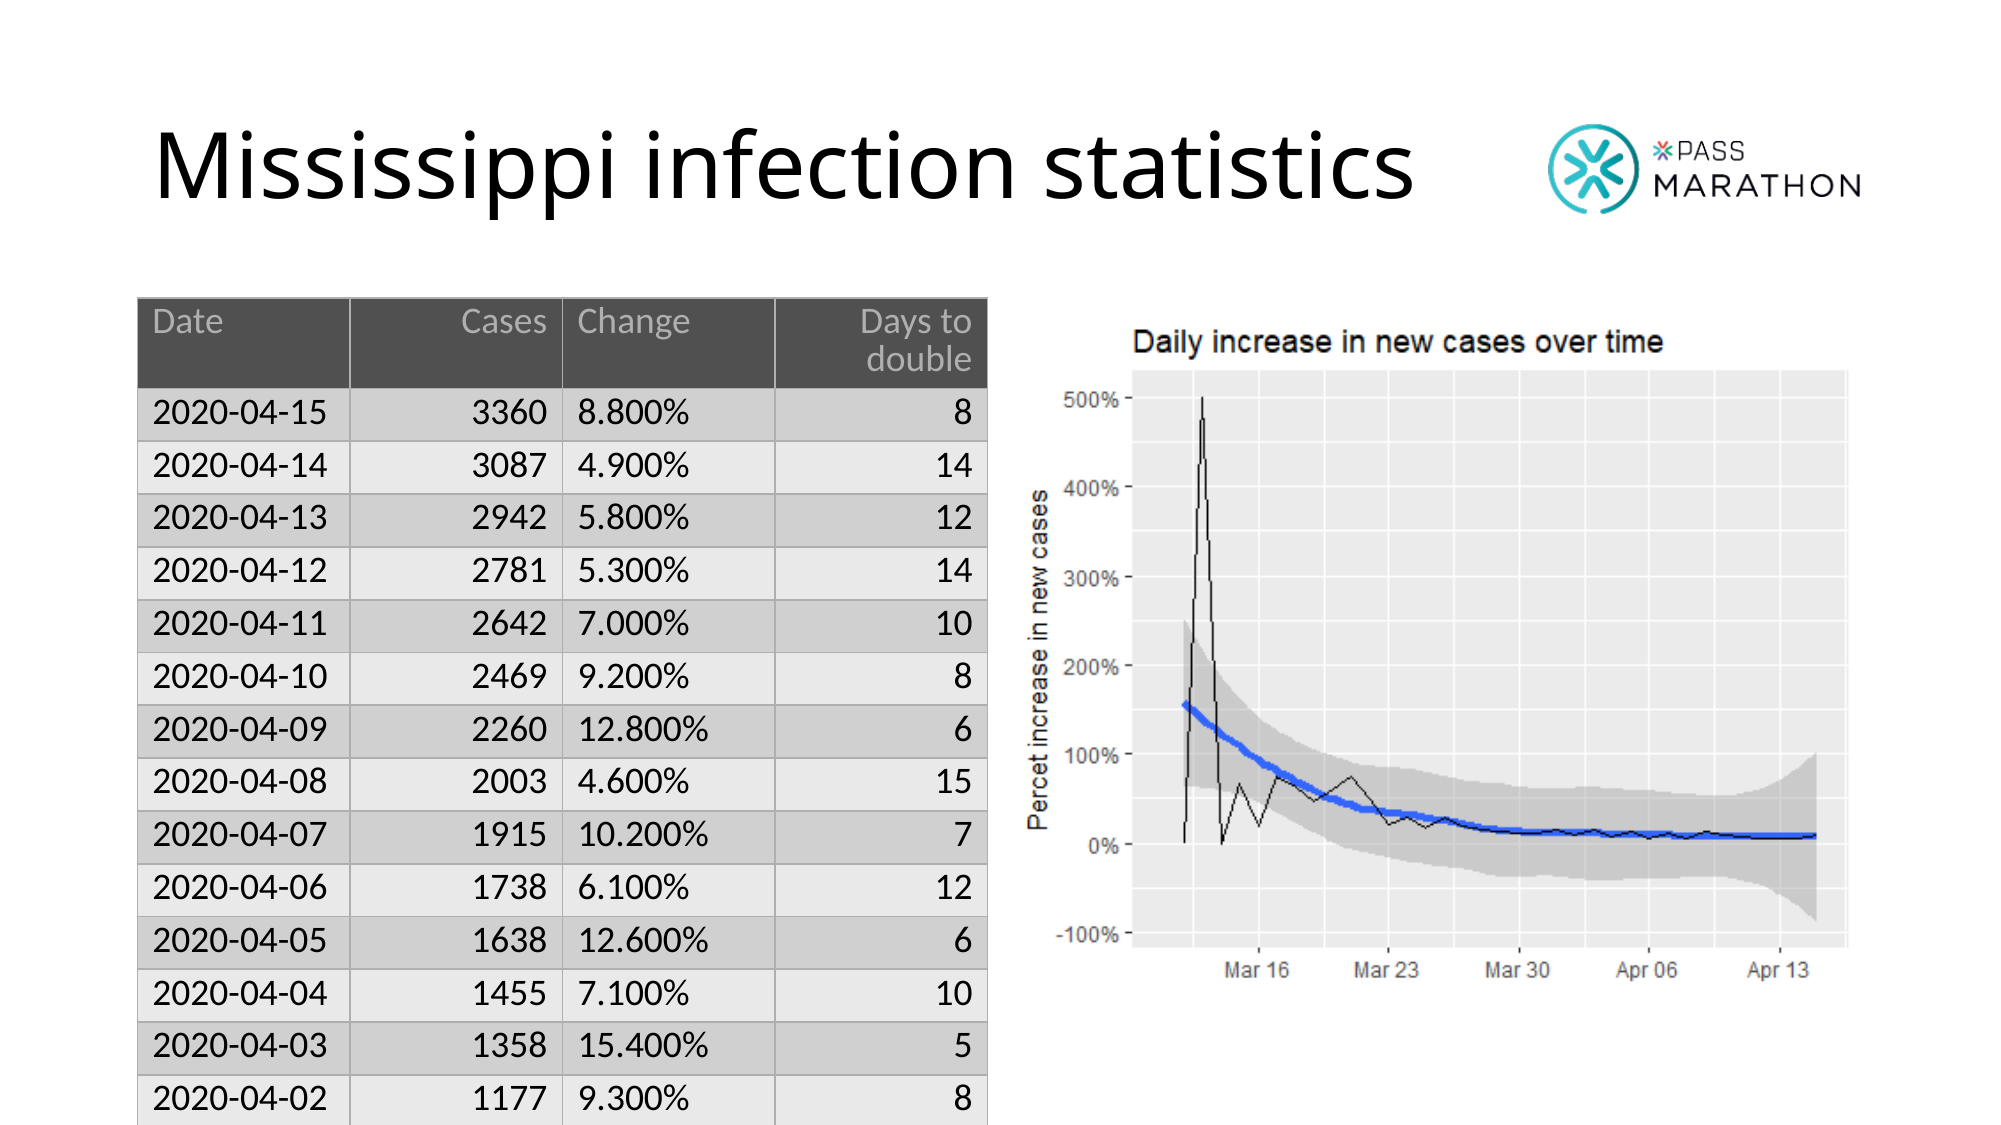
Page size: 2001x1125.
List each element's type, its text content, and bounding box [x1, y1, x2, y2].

table_cell 2642 [351, 601, 562, 652]
table_cell 4.900% [563, 442, 774, 493]
table_cell 2020-04-03 [138, 1023, 349, 1074]
table_cell 7 [776, 812, 987, 863]
table_cell 4.600% [563, 759, 774, 810]
table_cell 2020-04-02 [138, 1076, 349, 1125]
table_cell 10 [776, 970, 987, 1021]
table_cell 2020-04-10 [138, 653, 349, 704]
table_cell 5 [776, 1023, 987, 1074]
table_cell 2020-04-12 [138, 548, 349, 599]
table_cell 12.800% [563, 706, 774, 757]
table_cell 8 [776, 653, 987, 704]
table_cell 7.000% [563, 601, 774, 652]
table_cell 8 [776, 1076, 987, 1125]
table_cell 7.100% [563, 970, 774, 1021]
table_cell 3087 [351, 442, 562, 493]
picture [1012, 314, 1863, 994]
table_cell 2020-04-06 [138, 865, 349, 916]
table_header Change [563, 299, 774, 388]
table_cell 6 [776, 706, 987, 757]
table_cell 3360 [351, 389, 562, 440]
table_cell 9.200% [563, 653, 774, 704]
table_cell 2020-04-15 [138, 389, 349, 440]
title Mississippi infection statistics [137, 59, 1863, 278]
table_cell 1358 [351, 1023, 562, 1074]
table_cell 2260 [351, 706, 562, 757]
table_cell 15.400% [563, 1023, 774, 1074]
table_cell 15 [776, 759, 987, 810]
table_cell 14 [776, 548, 987, 599]
table_cell 9.300% [563, 1076, 774, 1125]
table_cell 12.600% [563, 917, 774, 968]
table_cell 1455 [351, 970, 562, 1021]
table_cell 2020-04-14 [138, 442, 349, 493]
table_cell 12 [776, 495, 987, 546]
table_cell 2003 [351, 759, 562, 810]
table_cell 8 [776, 389, 987, 440]
table_header Days to double [776, 299, 987, 388]
table_cell 1738 [351, 865, 562, 916]
table_cell 2469 [351, 653, 562, 704]
table_cell 2781 [351, 548, 562, 599]
table_cell 5.300% [563, 548, 774, 599]
table_cell 2020-04-11 [138, 601, 349, 652]
table_cell 8.800% [563, 389, 774, 440]
table_cell 2020-04-07 [138, 812, 349, 863]
table_header Date [138, 299, 349, 388]
table_cell 2020-04-09 [138, 706, 349, 757]
table_cell 2020-04-08 [138, 759, 349, 810]
table_cell 2020-04-13 [138, 495, 349, 546]
table_cell 2020-04-04 [138, 970, 349, 1021]
table_cell 14 [776, 442, 987, 493]
table_cell 1177 [351, 1076, 562, 1125]
table_cell 2942 [351, 495, 562, 546]
table_header Cases [351, 299, 562, 388]
table_cell 1638 [351, 917, 562, 968]
table_cell 6.100% [563, 865, 774, 916]
table_cell 1915 [351, 812, 562, 863]
table_cell 6 [776, 917, 987, 968]
table_cell 12 [776, 865, 987, 916]
table_cell 10 [776, 601, 987, 652]
table_cell 10.200% [563, 812, 774, 863]
table_cell 5.800% [563, 495, 774, 546]
table_cell 2020-04-05 [138, 917, 349, 968]
